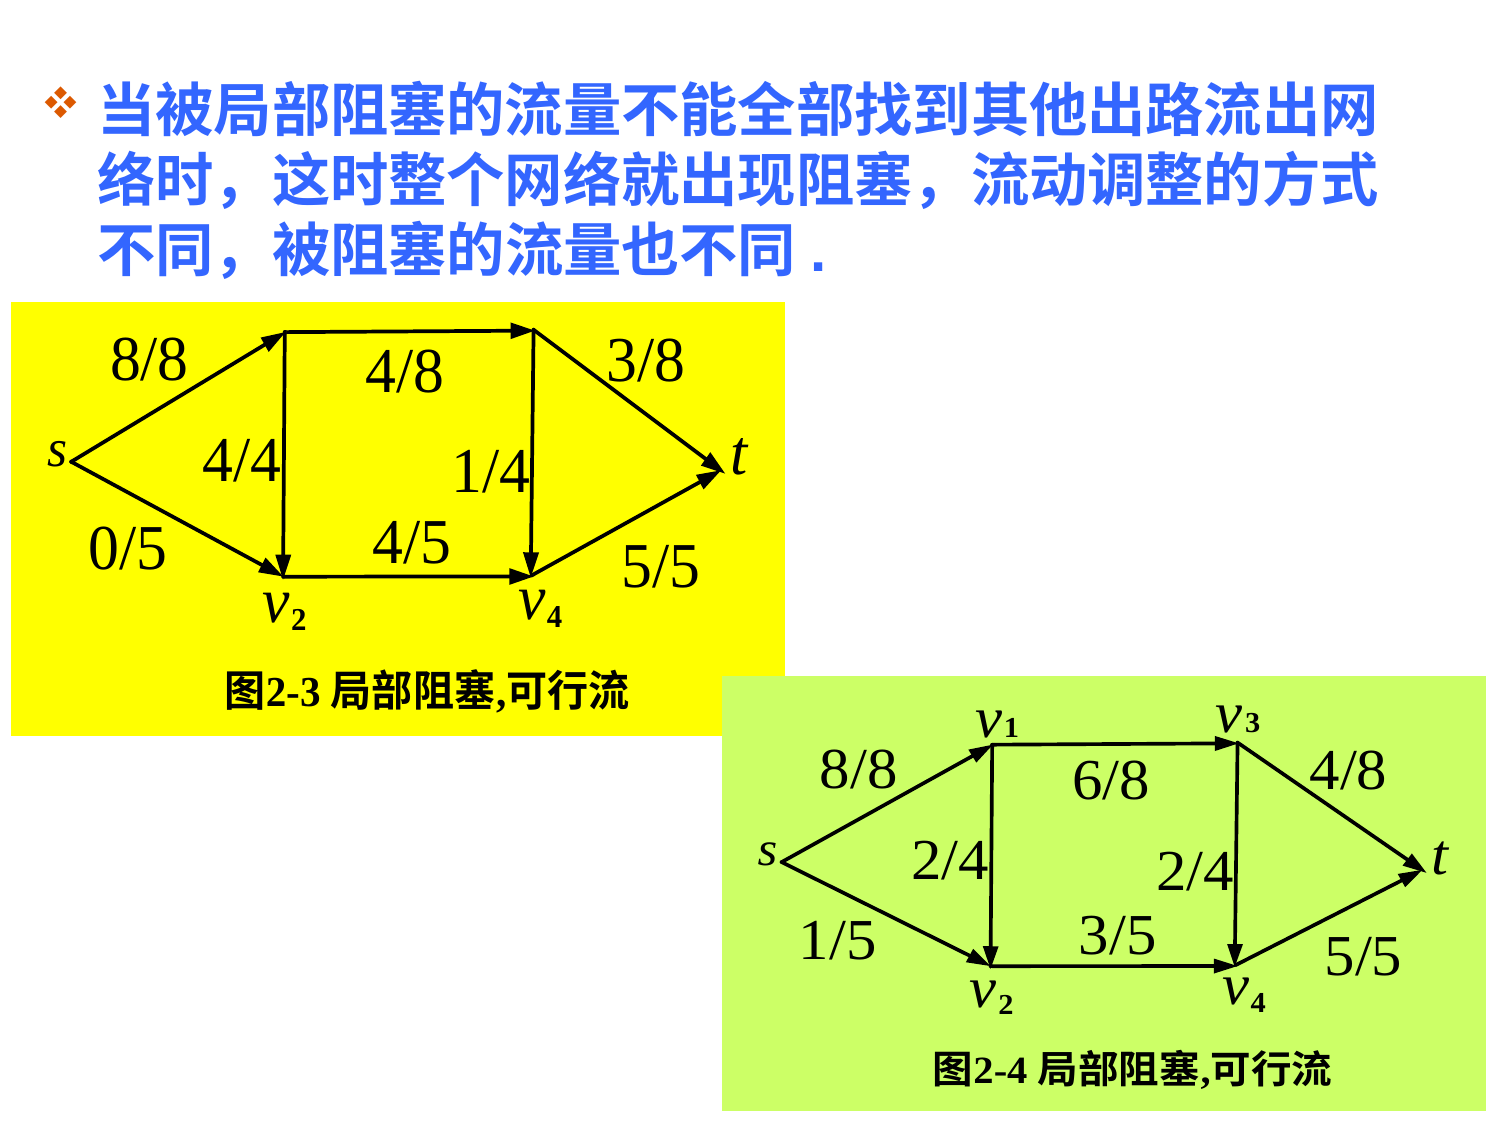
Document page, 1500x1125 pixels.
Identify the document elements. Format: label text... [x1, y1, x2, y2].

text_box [10, 301, 786, 737]
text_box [722, 675, 1486, 1111]
list 当被局部阻塞的流量不能全部找到其他出路流出网络时，这时整个网络就出现阻塞，流动调整的方式不同，被阻塞的流量也不同. [26, 65, 1428, 335]
